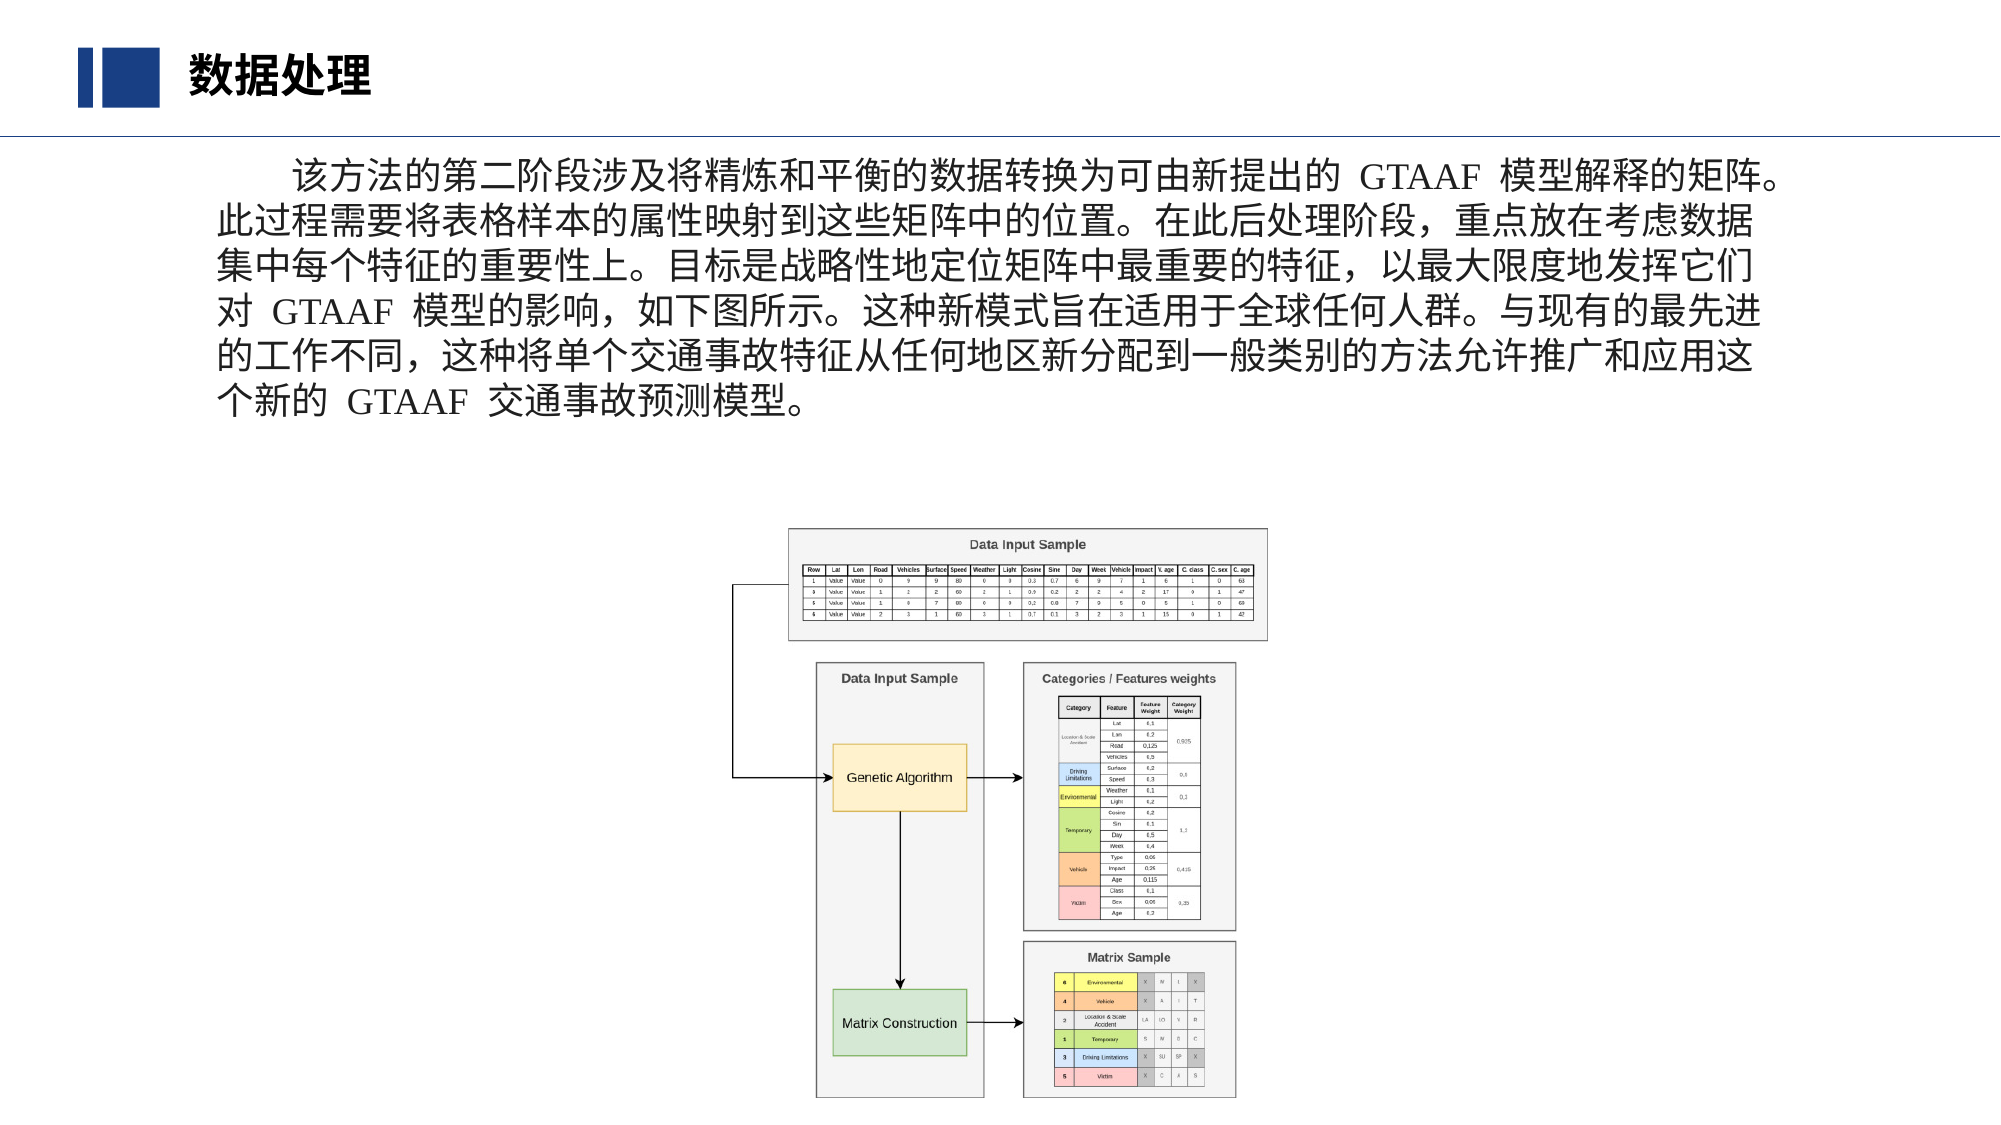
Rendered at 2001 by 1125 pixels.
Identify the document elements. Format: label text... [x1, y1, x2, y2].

list 数据处理 [173, 45, 390, 112]
picture [732, 528, 1268, 1098]
text_box 该方法的第二阶段涉及将精炼和平衡的数据转换为可由新提出的 GTAAF 模型解释的矩阵。此过程需要将表格样本的属性映射到这些矩阵中的位置。在此后处理阶段，重点放在考虑数据集中每个特征的重要性上。目标是战略性地定位矩阵中最重要的特征，以最大限度地发挥它们对 GTAAF 模型的影响，如下图所示。这种新模式旨在适用于全球任何人群。与现有的最先进的工作不同，这种将单个交通事故特征从任何地区新分配到一般类别的方法允许推广和应用这个新的 GTAAF 交通事故预测模型。 [202, 144, 1798, 430]
